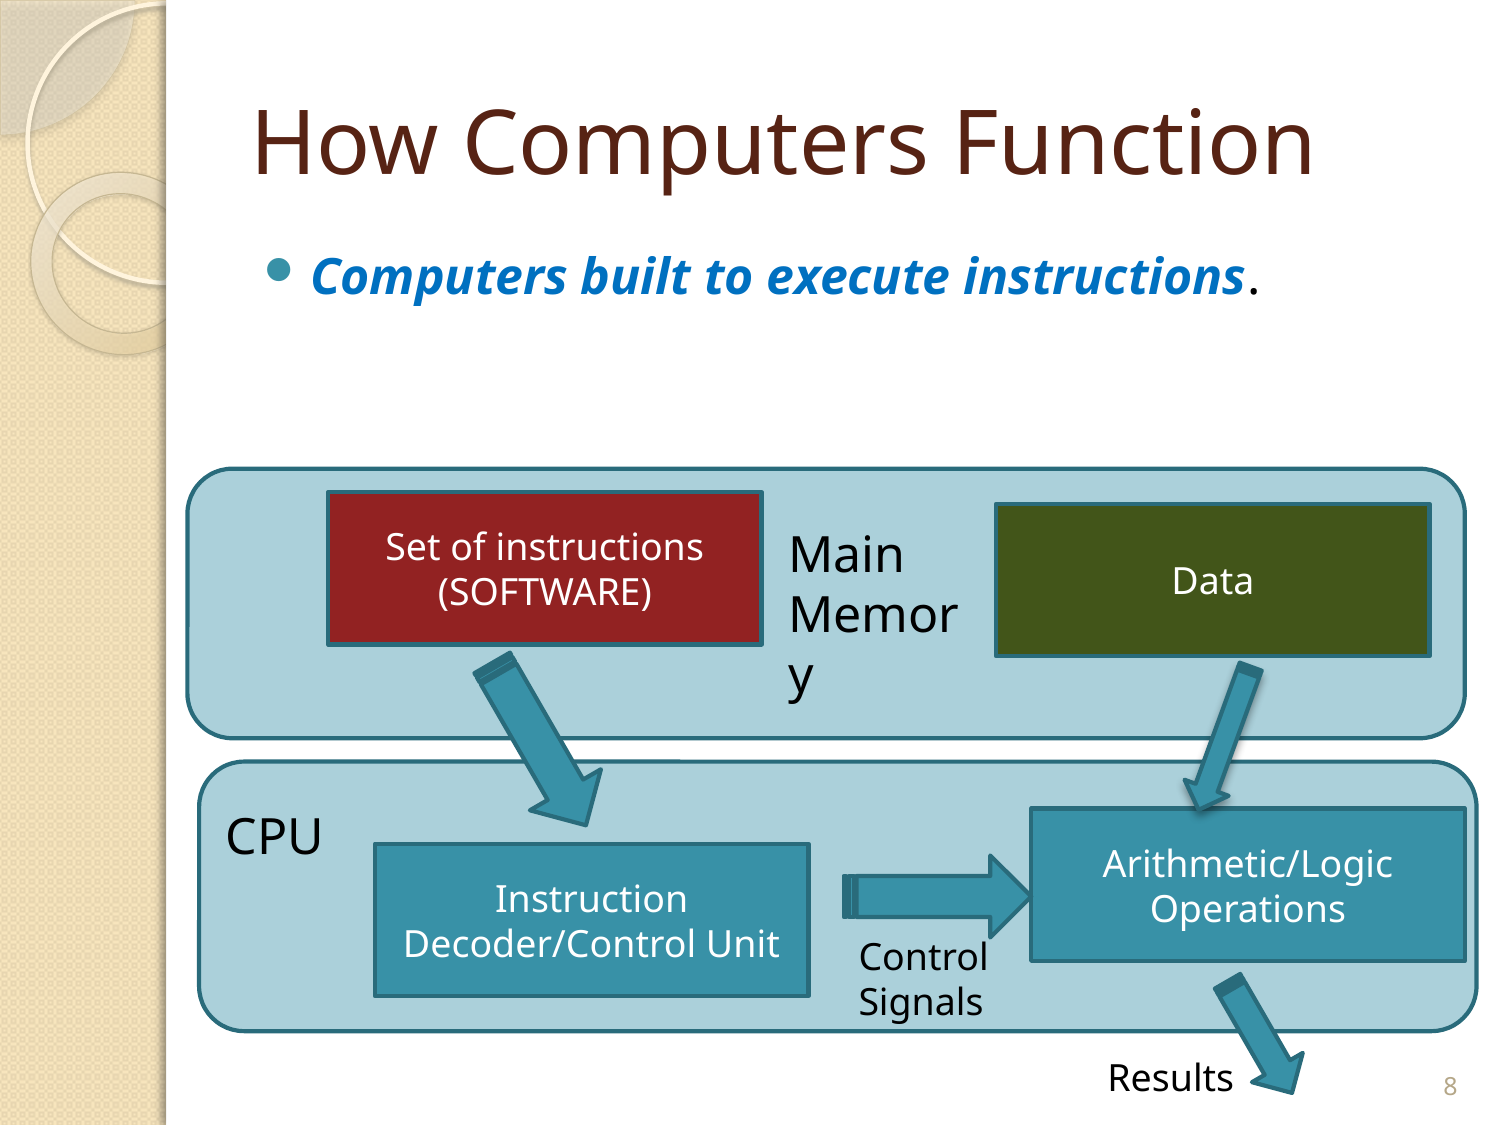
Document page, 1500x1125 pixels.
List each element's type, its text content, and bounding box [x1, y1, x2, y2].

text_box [198, 761, 1477, 1032]
text_box [516, 751, 574, 758]
text_box [1243, 1042, 1305, 1095]
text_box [843, 855, 1044, 1032]
list Computers built to execute instructions. [235, 237, 1466, 467]
text_box Results [1092, 1046, 1269, 1107]
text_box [187, 468, 1466, 739]
slide_number 8 [1413, 1034, 1488, 1113]
title How Computers Function [235, 45, 1466, 233]
text_box [1202, 751, 1235, 758]
